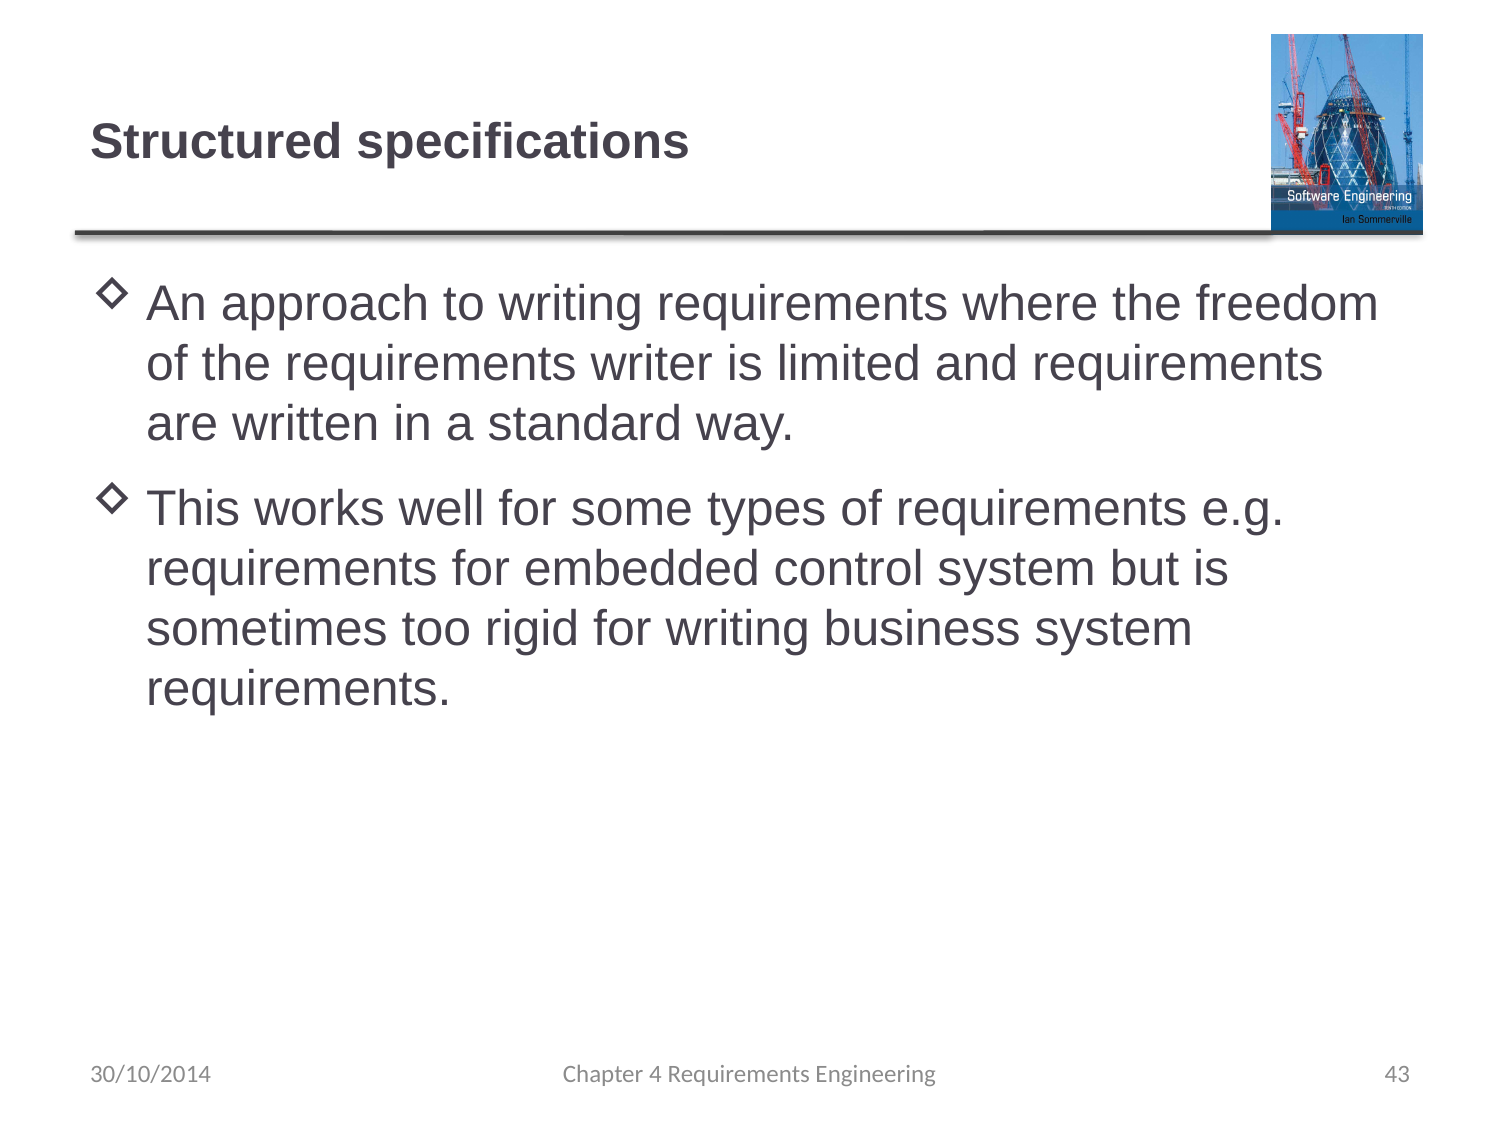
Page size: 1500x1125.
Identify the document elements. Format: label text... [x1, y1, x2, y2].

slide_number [75, 1042, 425, 1103]
list An approach to writing requirements where the freedom of the requirements writer is limited and requirements are written in a standard way. This works well for some types of requirements e.g. requirements for embedded control system but is sometimes too rigid for writing business system requirements. [75, 262, 1425, 1005]
picture [1271, 34, 1423, 230]
title Structured specifications [74, 44, 1272, 233]
slide_number 43 [1074, 1042, 1425, 1103]
footer Chapter 4 Requirements Engineering [512, 1042, 988, 1103]
